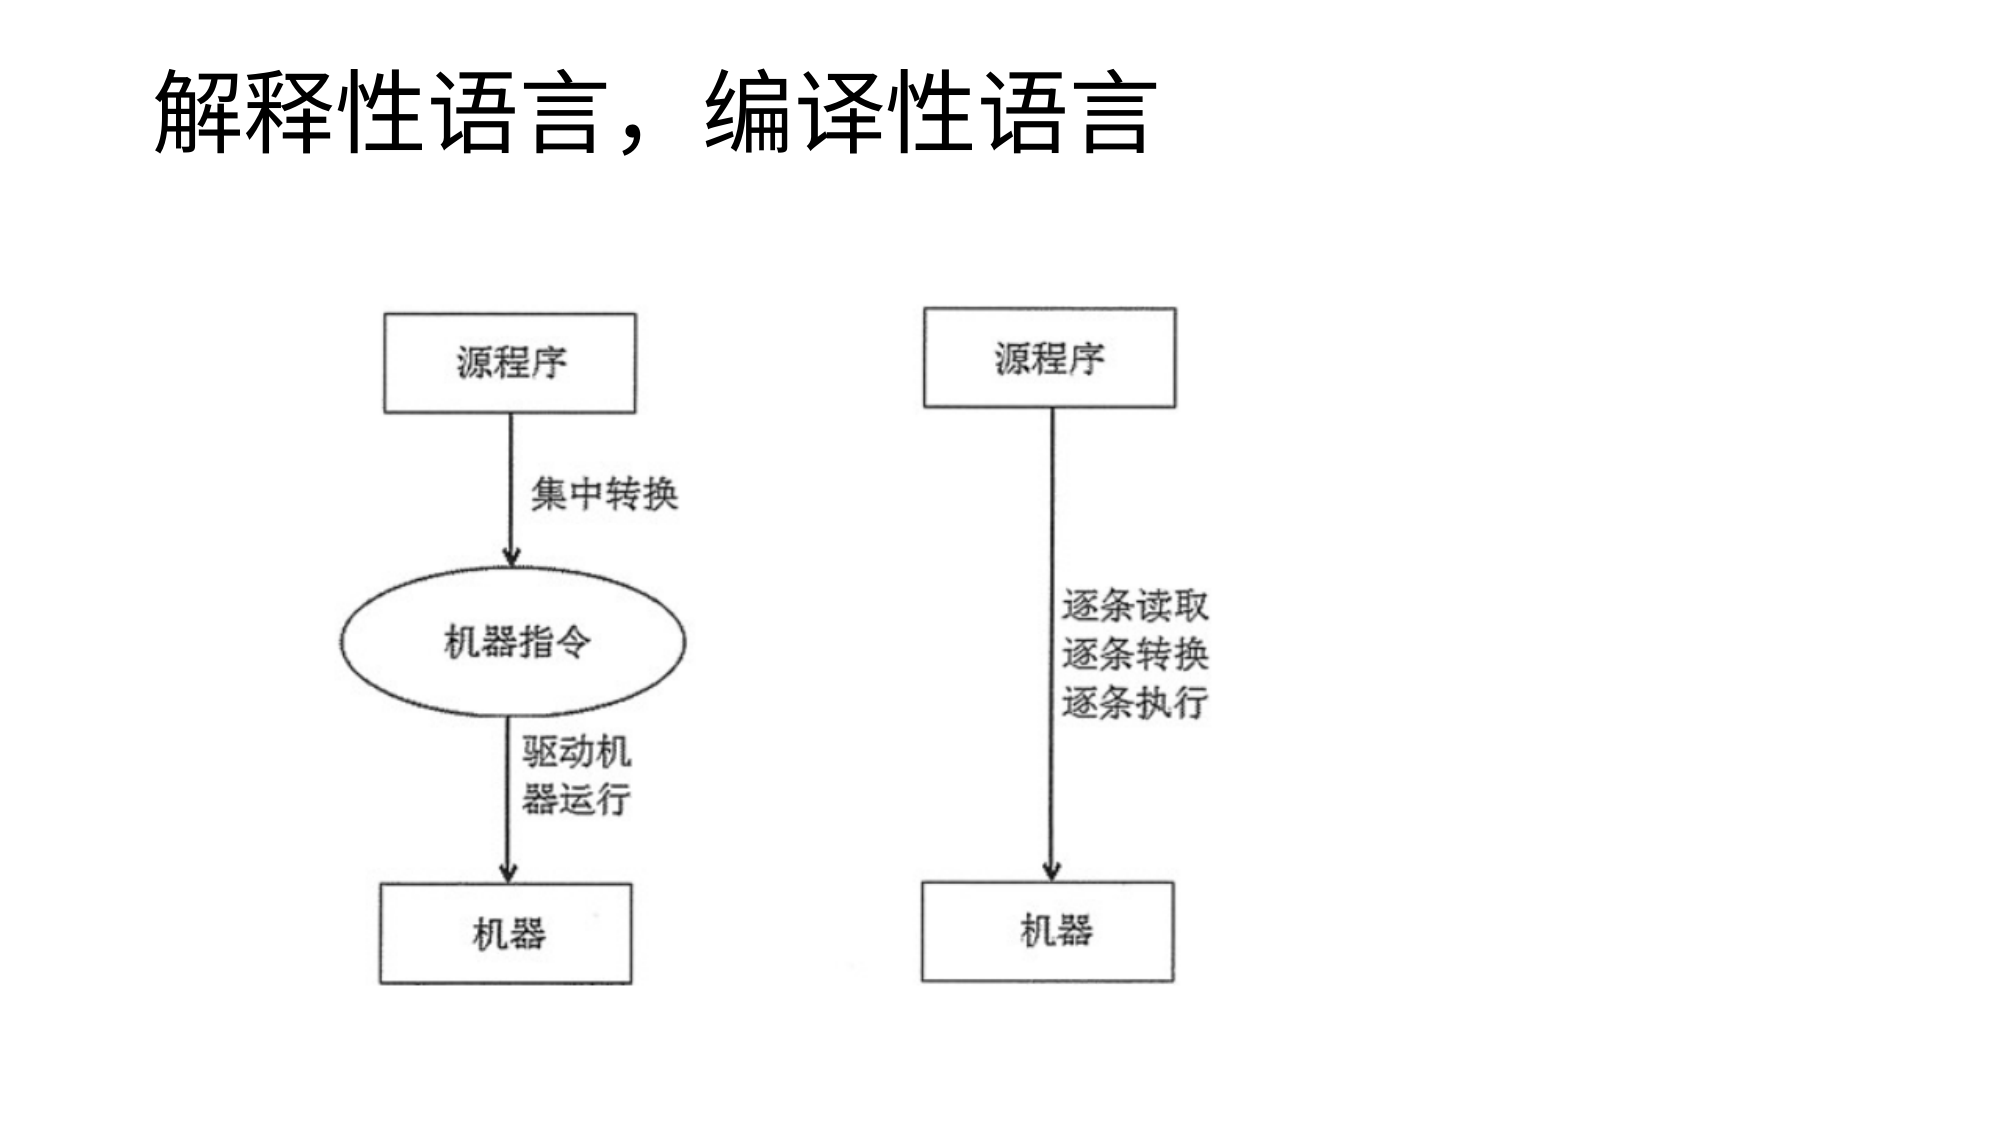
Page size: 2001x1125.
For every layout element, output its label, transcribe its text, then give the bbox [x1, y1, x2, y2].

picture [332, 282, 1268, 1031]
title 解释性语言，编译性语言 [137, 59, 1863, 278]
